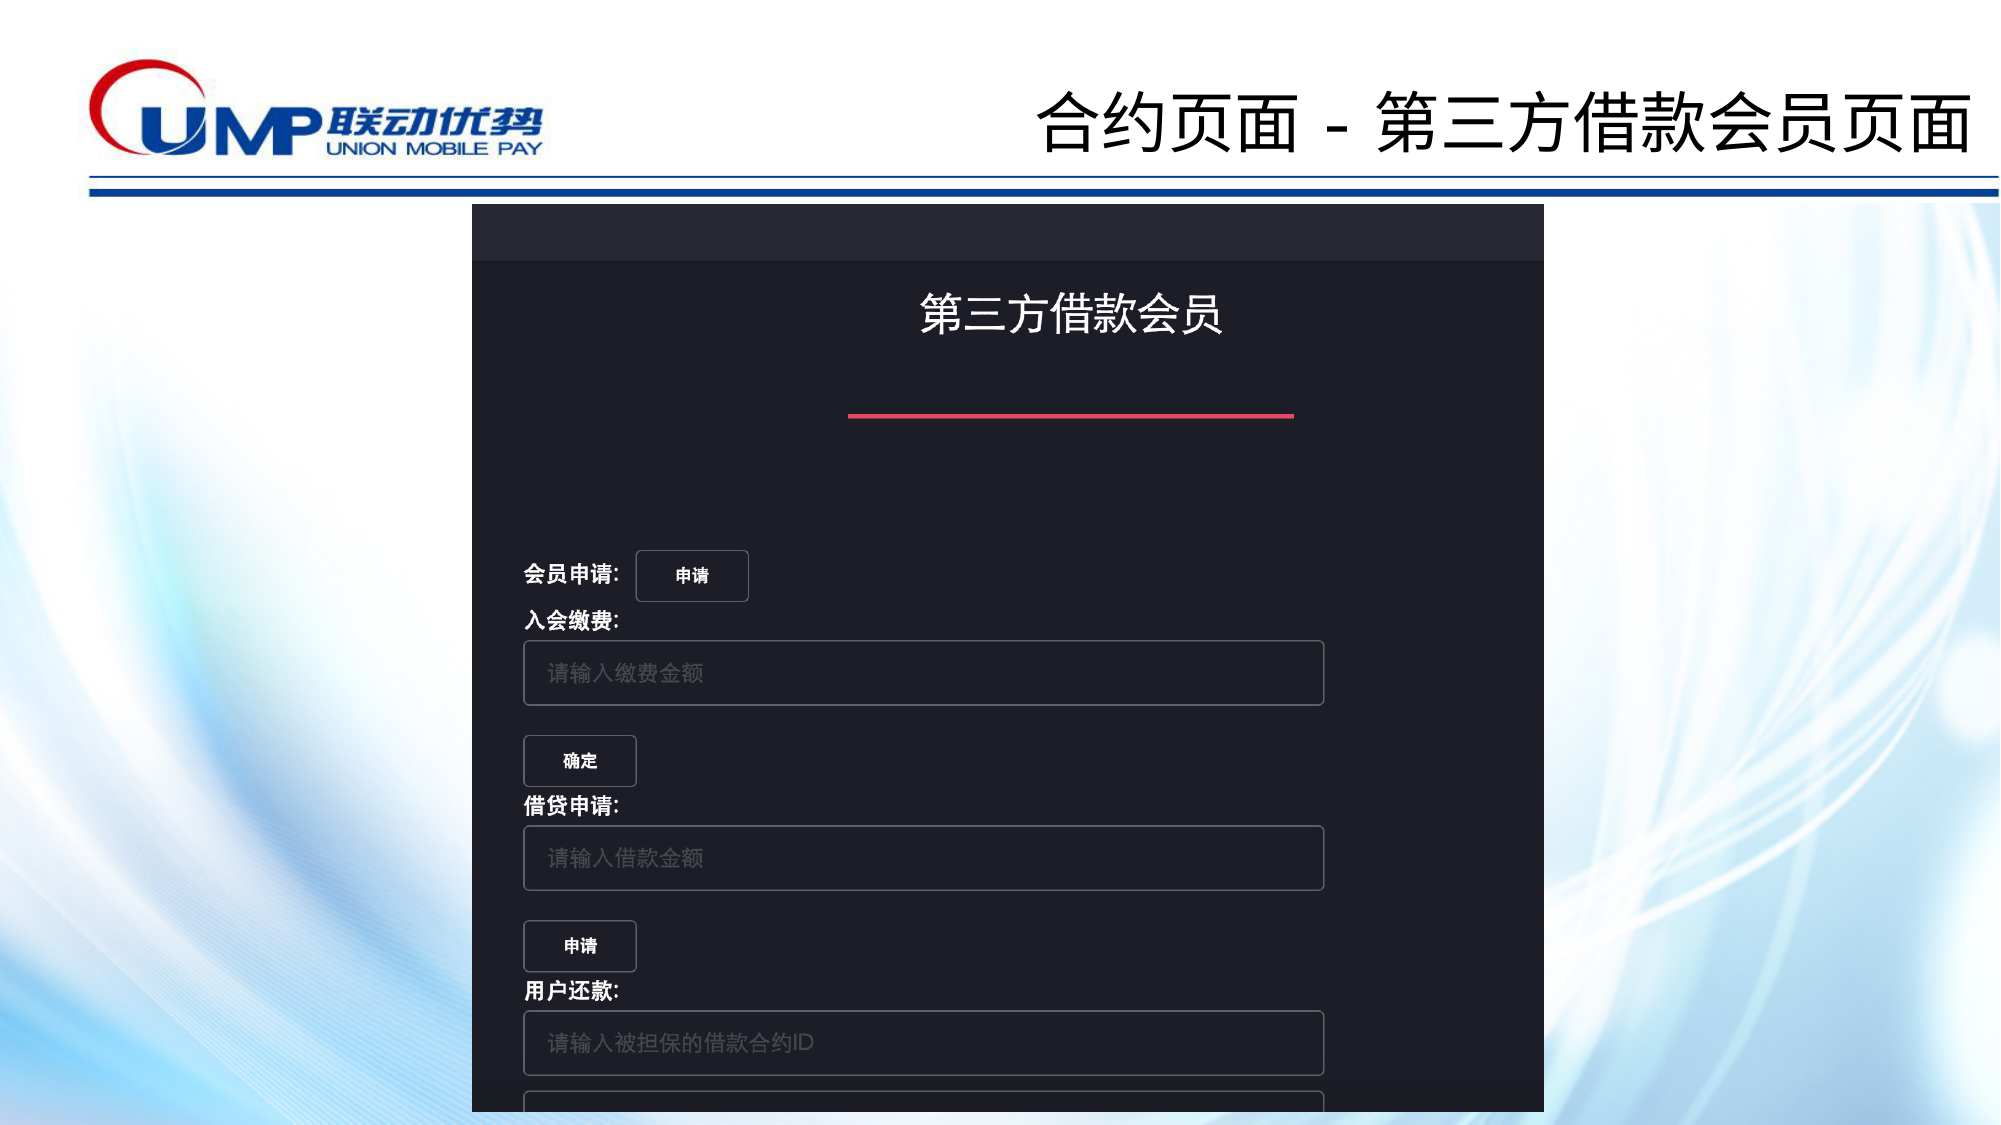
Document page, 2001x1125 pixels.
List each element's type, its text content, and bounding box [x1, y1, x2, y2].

title 合约页面-第三方借款会员页面 [592, 49, 1990, 169]
picture [0, 0, 2000, 1125]
